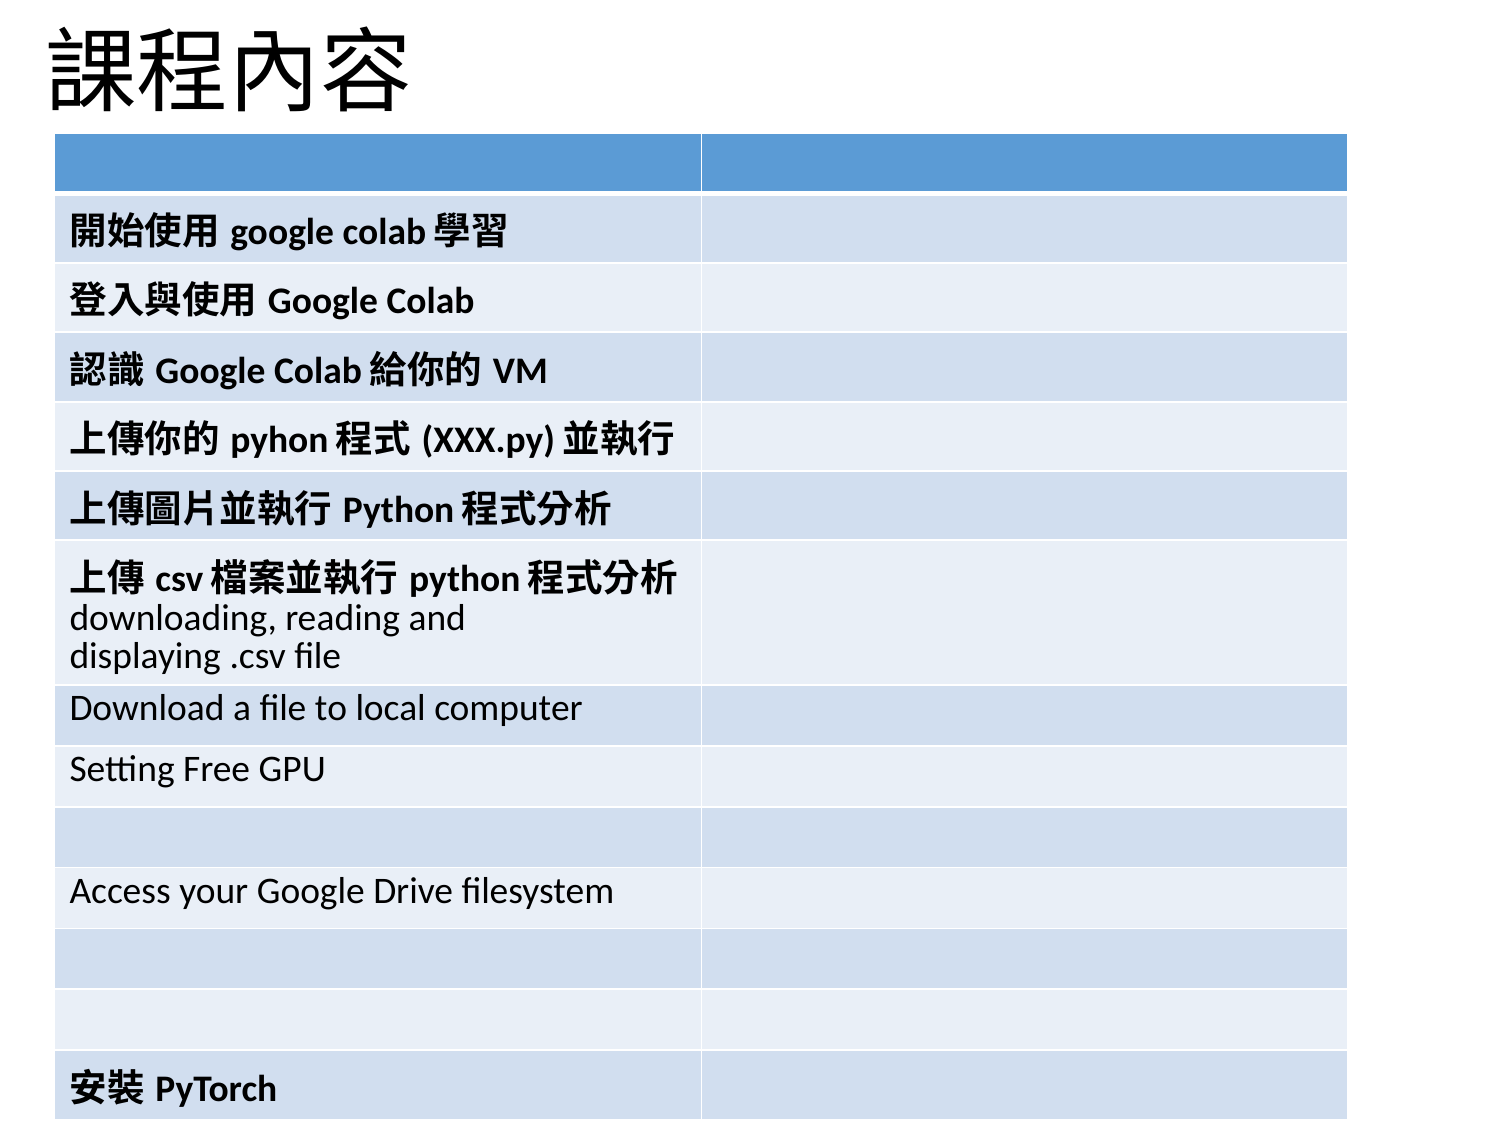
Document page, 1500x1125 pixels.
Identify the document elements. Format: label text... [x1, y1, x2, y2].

table_cell [55, 808, 701, 867]
table_header [702, 134, 1347, 191]
table_cell 上傳你的pyhon程式(XXX.py)並執行 [55, 403, 701, 470]
table_cell [55, 929, 701, 988]
table_cell [702, 868, 1347, 928]
table_cell 開始使用google colab學習 [55, 196, 701, 262]
table_cell [702, 333, 1347, 401]
table_cell 認識Google Colab給你的VM [55, 333, 701, 401]
table_cell Download a file to local computer [55, 686, 701, 745]
table_cell 上傳csv檔案並執行python程式分析 downloading, reading and displaying .csv file [55, 541, 701, 684]
table_header [55, 134, 701, 191]
table_cell [702, 686, 1347, 745]
table_cell [702, 747, 1347, 806]
table_cell [702, 403, 1347, 470]
table_cell 登入與使用Google Colab [55, 264, 701, 331]
table_cell [55, 990, 701, 1049]
table_cell [702, 541, 1347, 684]
table_cell [702, 1051, 1347, 1119]
table_cell [702, 808, 1347, 867]
table_cell [702, 990, 1347, 1049]
table_cell 安裝PyTorch [55, 1051, 701, 1119]
table_cell Access your Google Drive filesystem [55, 868, 701, 928]
table_cell [702, 472, 1347, 539]
table_cell [702, 264, 1347, 331]
table_cell [702, 196, 1347, 262]
table_cell [702, 929, 1347, 988]
table_cell Setting Free GPU [55, 747, 701, 806]
title 課程內容 [30, 17, 442, 133]
table_cell 上傳圖片並執行Python程式分析 [55, 472, 701, 539]
